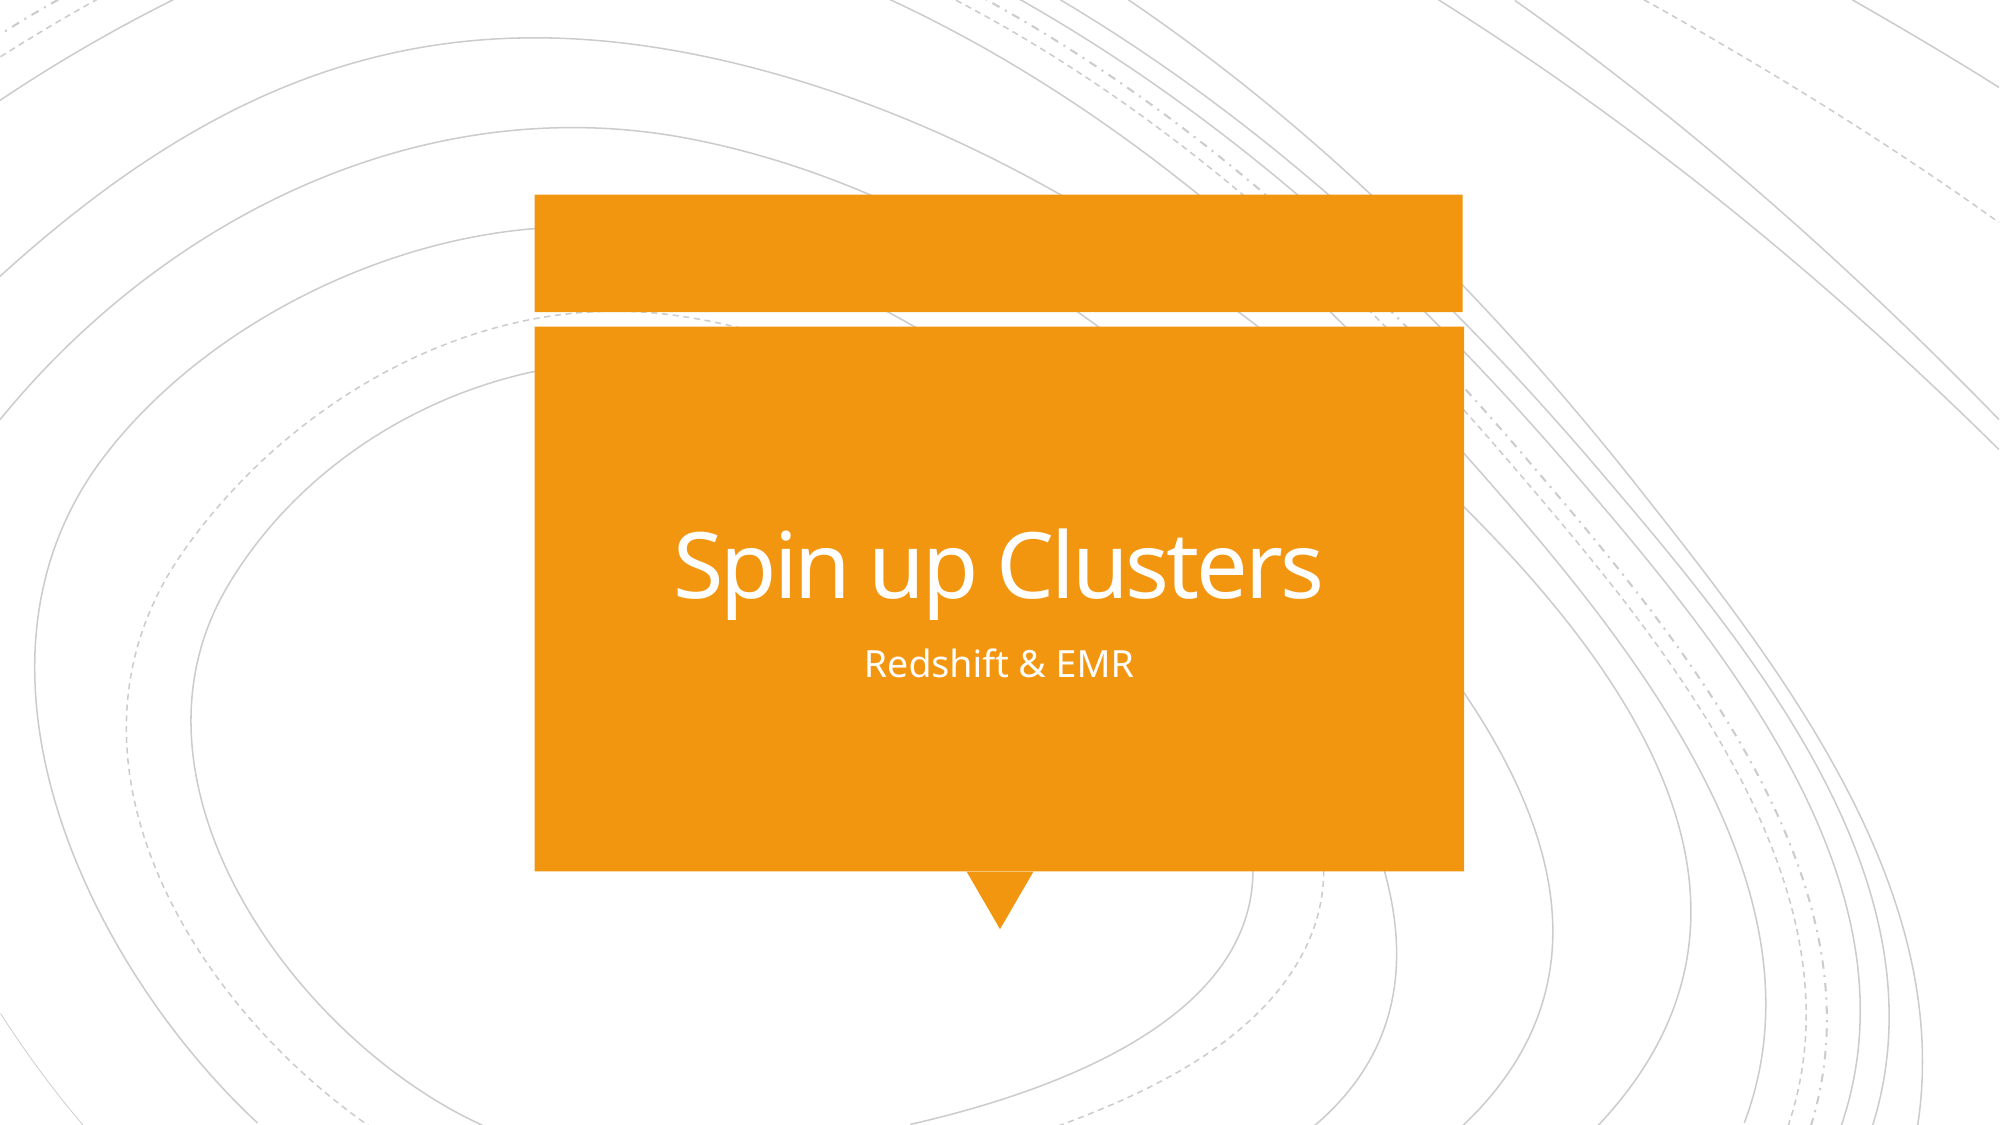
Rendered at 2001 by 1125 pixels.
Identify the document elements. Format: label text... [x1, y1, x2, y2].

title Spin up Clusters [548, 340, 1450, 618]
list Redshift & EMR [548, 631, 1450, 859]
